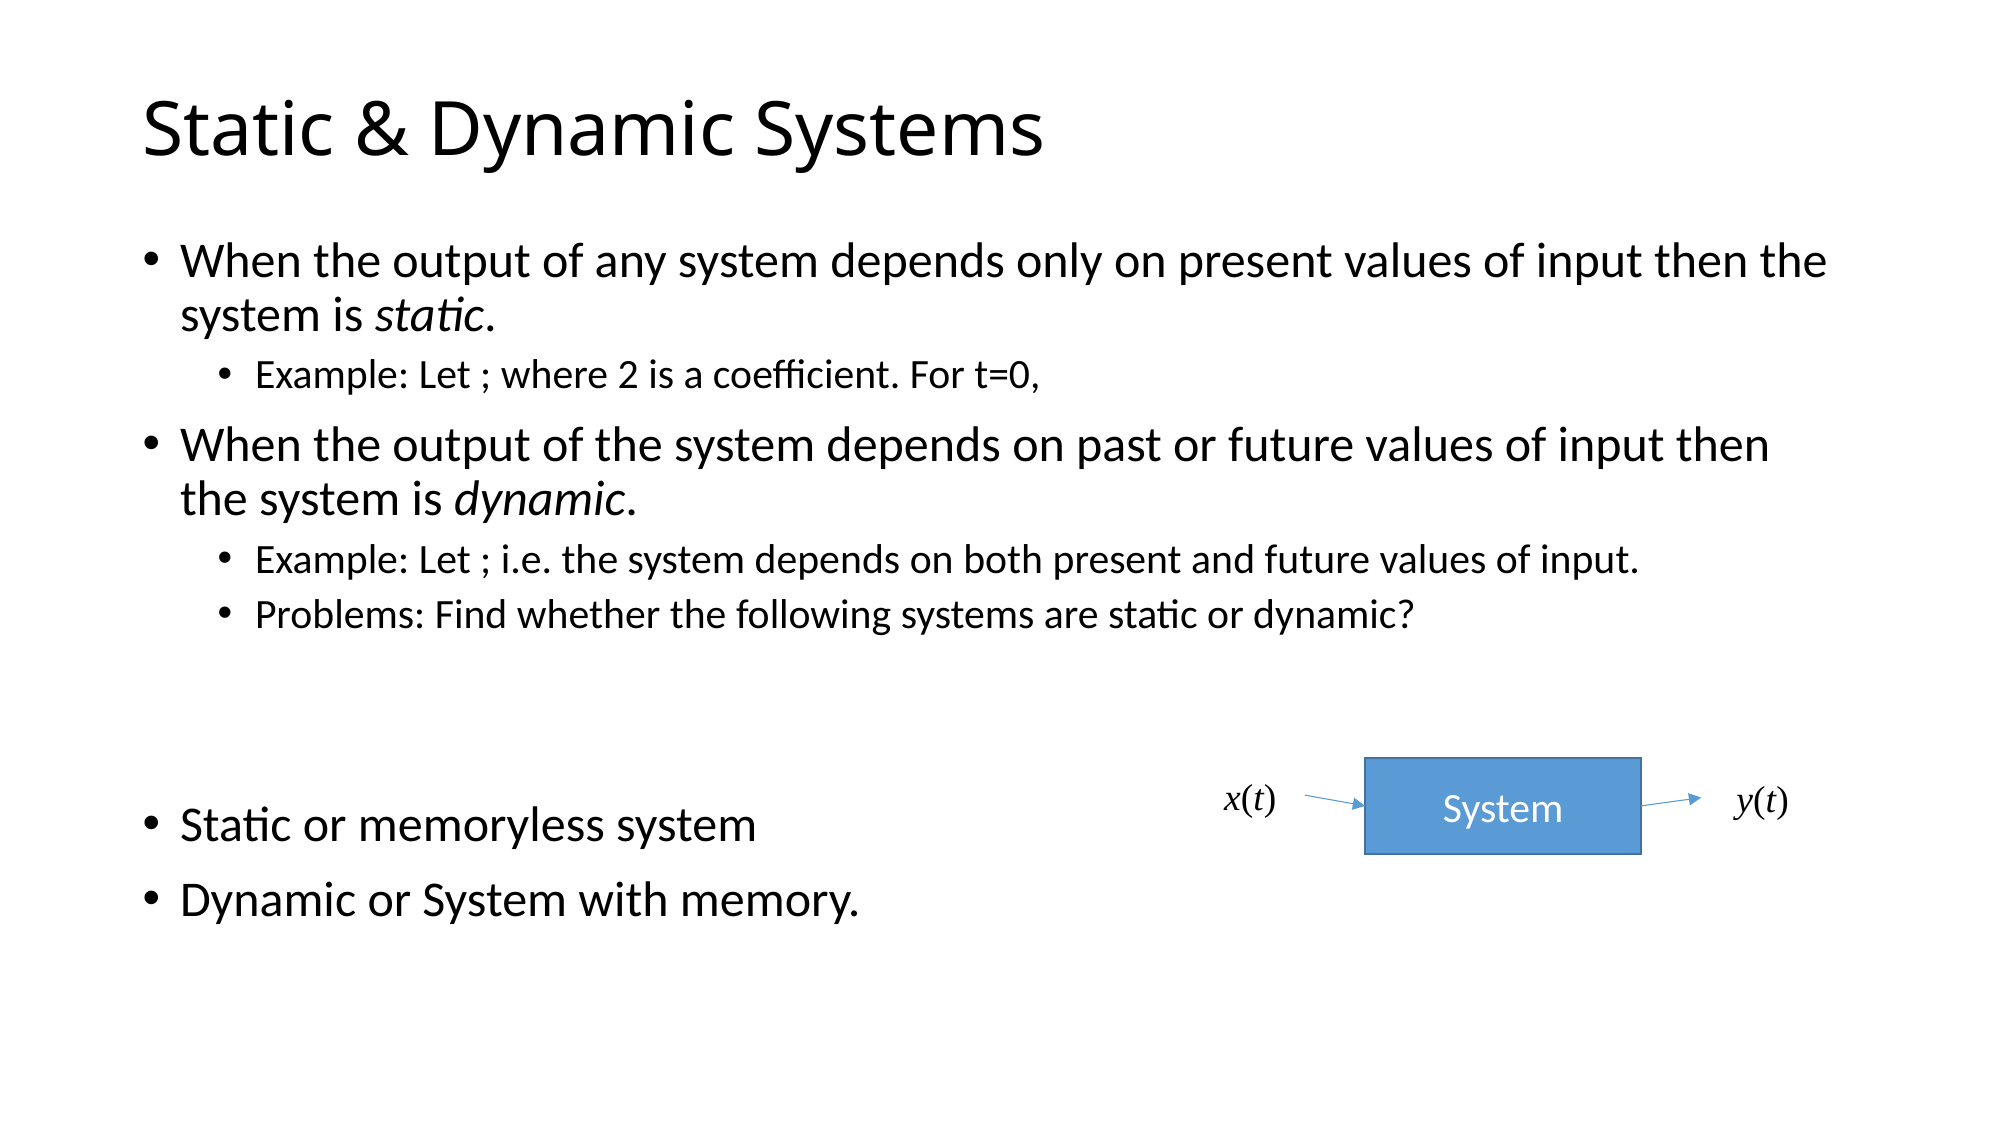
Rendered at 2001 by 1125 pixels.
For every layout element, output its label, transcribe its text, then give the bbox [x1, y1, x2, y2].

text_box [1195, 758, 1824, 854]
title Static & Dynamic Systems [127, 59, 1853, 202]
